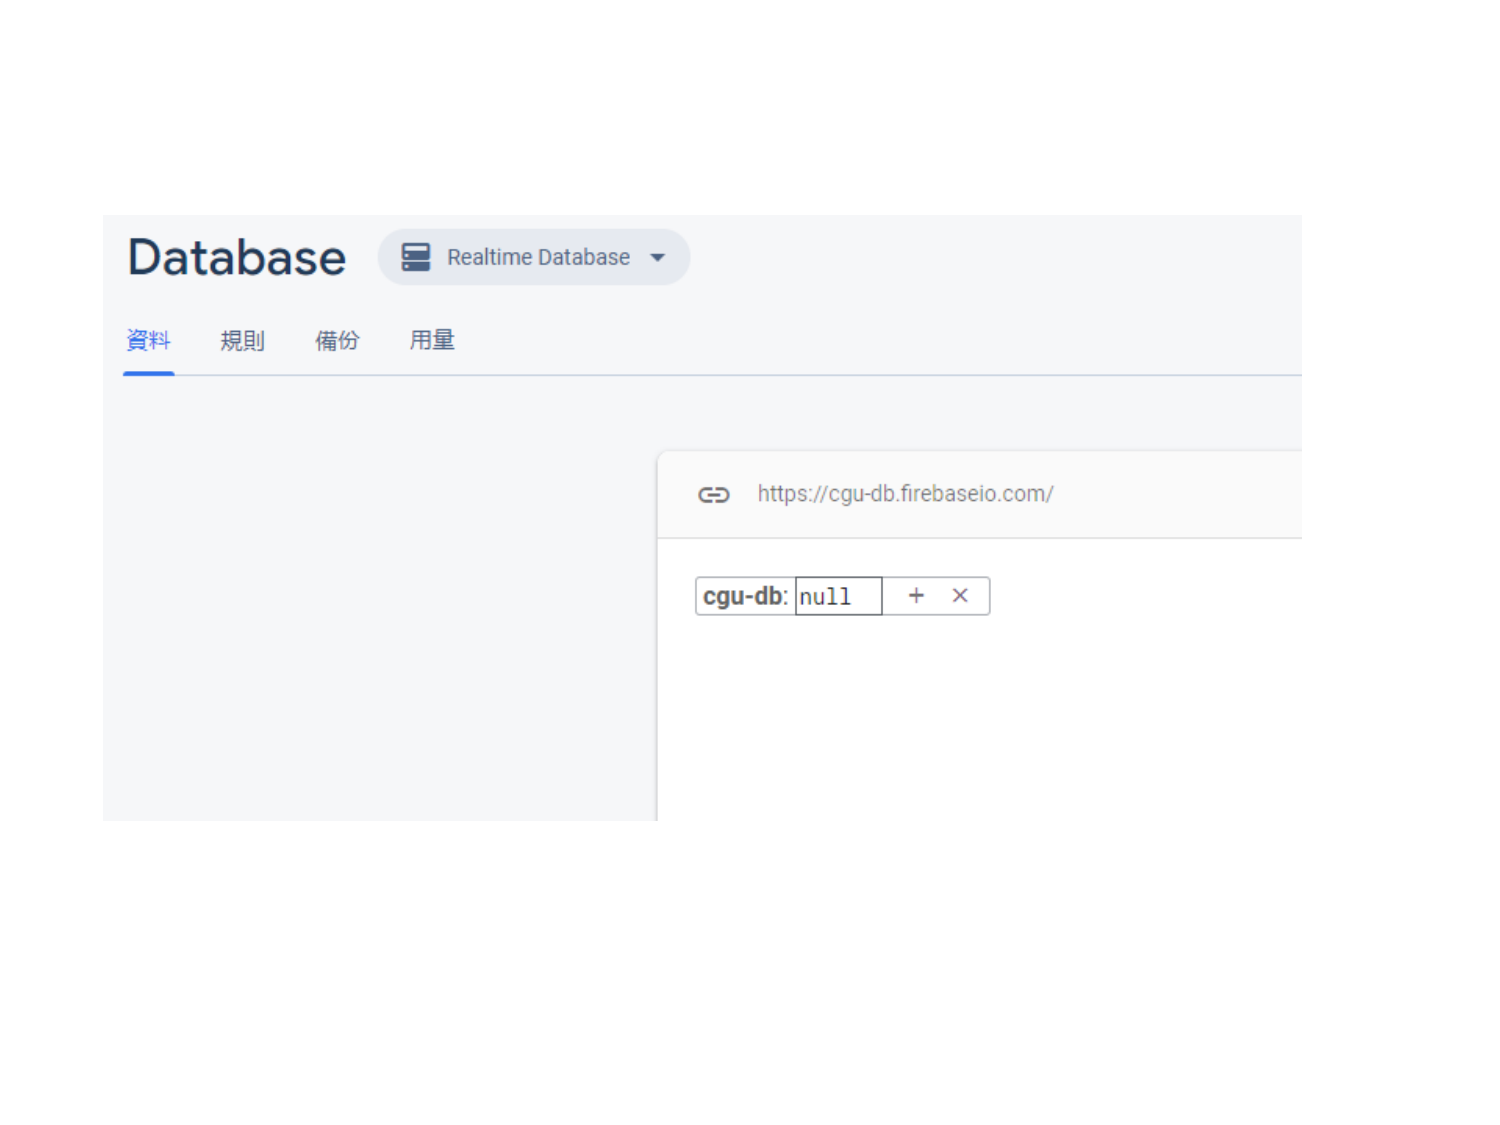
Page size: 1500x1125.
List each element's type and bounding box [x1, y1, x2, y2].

list [103, 215, 1302, 821]
